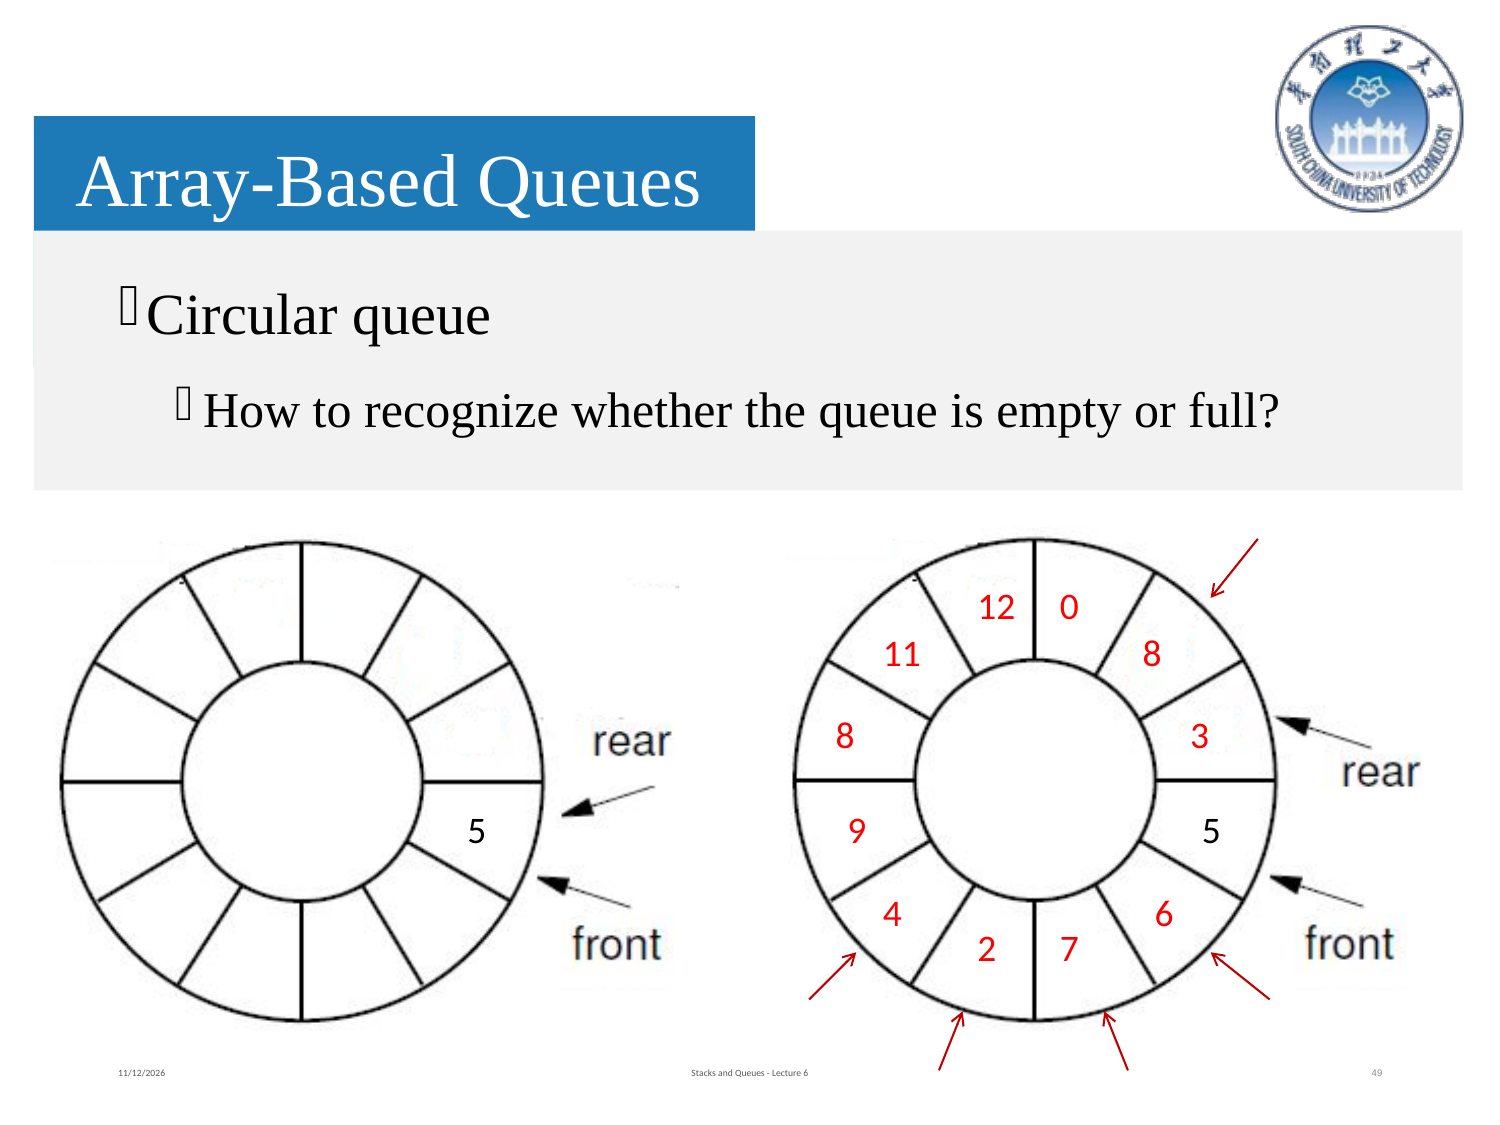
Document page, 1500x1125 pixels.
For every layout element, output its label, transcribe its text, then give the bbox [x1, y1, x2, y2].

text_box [1210, 538, 1258, 598]
picture [1269, 18, 1472, 221]
picture [50, 534, 680, 1034]
text_box Array-Based Queues [60, 123, 1142, 242]
picture [785, 527, 1429, 1041]
footer Stacks and Queues - Lecture 6 [496, 1042, 1004, 1103]
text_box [938, 1011, 963, 1071]
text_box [1210, 952, 1270, 1000]
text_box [1104, 1011, 1128, 1071]
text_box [808, 952, 857, 1000]
text_box [33, 115, 756, 230]
text_box Circular queue How to recognize whether the queue is empty or full? [103, 276, 1398, 439]
text_box [33, 230, 1464, 491]
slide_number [103, 1042, 441, 1103]
slide_number 49 [1060, 1042, 1398, 1103]
